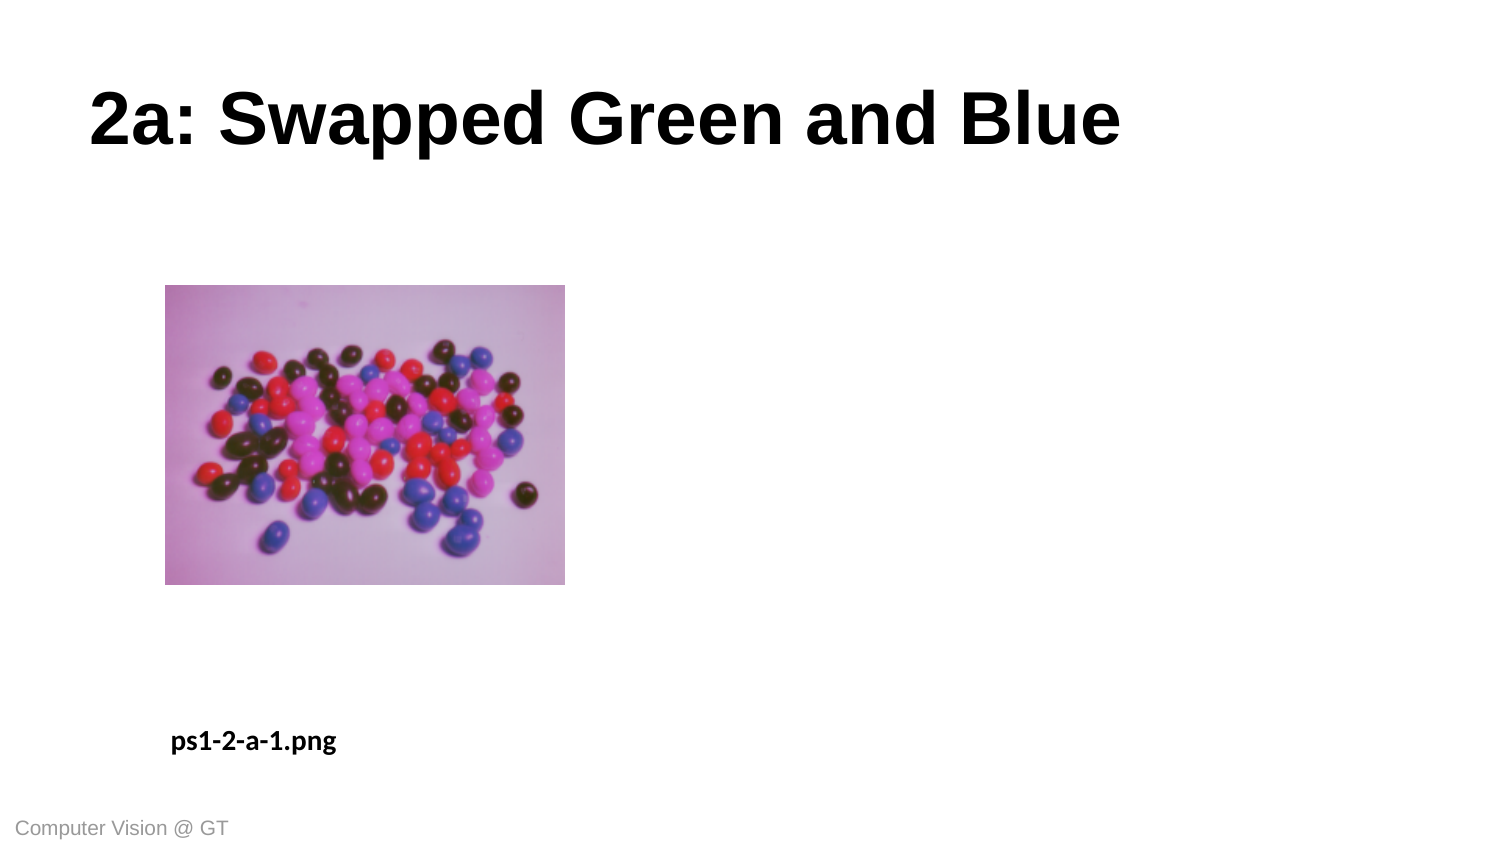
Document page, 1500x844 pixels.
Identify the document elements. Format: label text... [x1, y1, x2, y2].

picture [164, 284, 566, 586]
text_box 2a: Swapped Green and Blue [75, 33, 1425, 175]
text_box Computer Vision @ GT [0, 811, 421, 844]
text_box ps1-2-a-1.png [155, 701, 865, 784]
